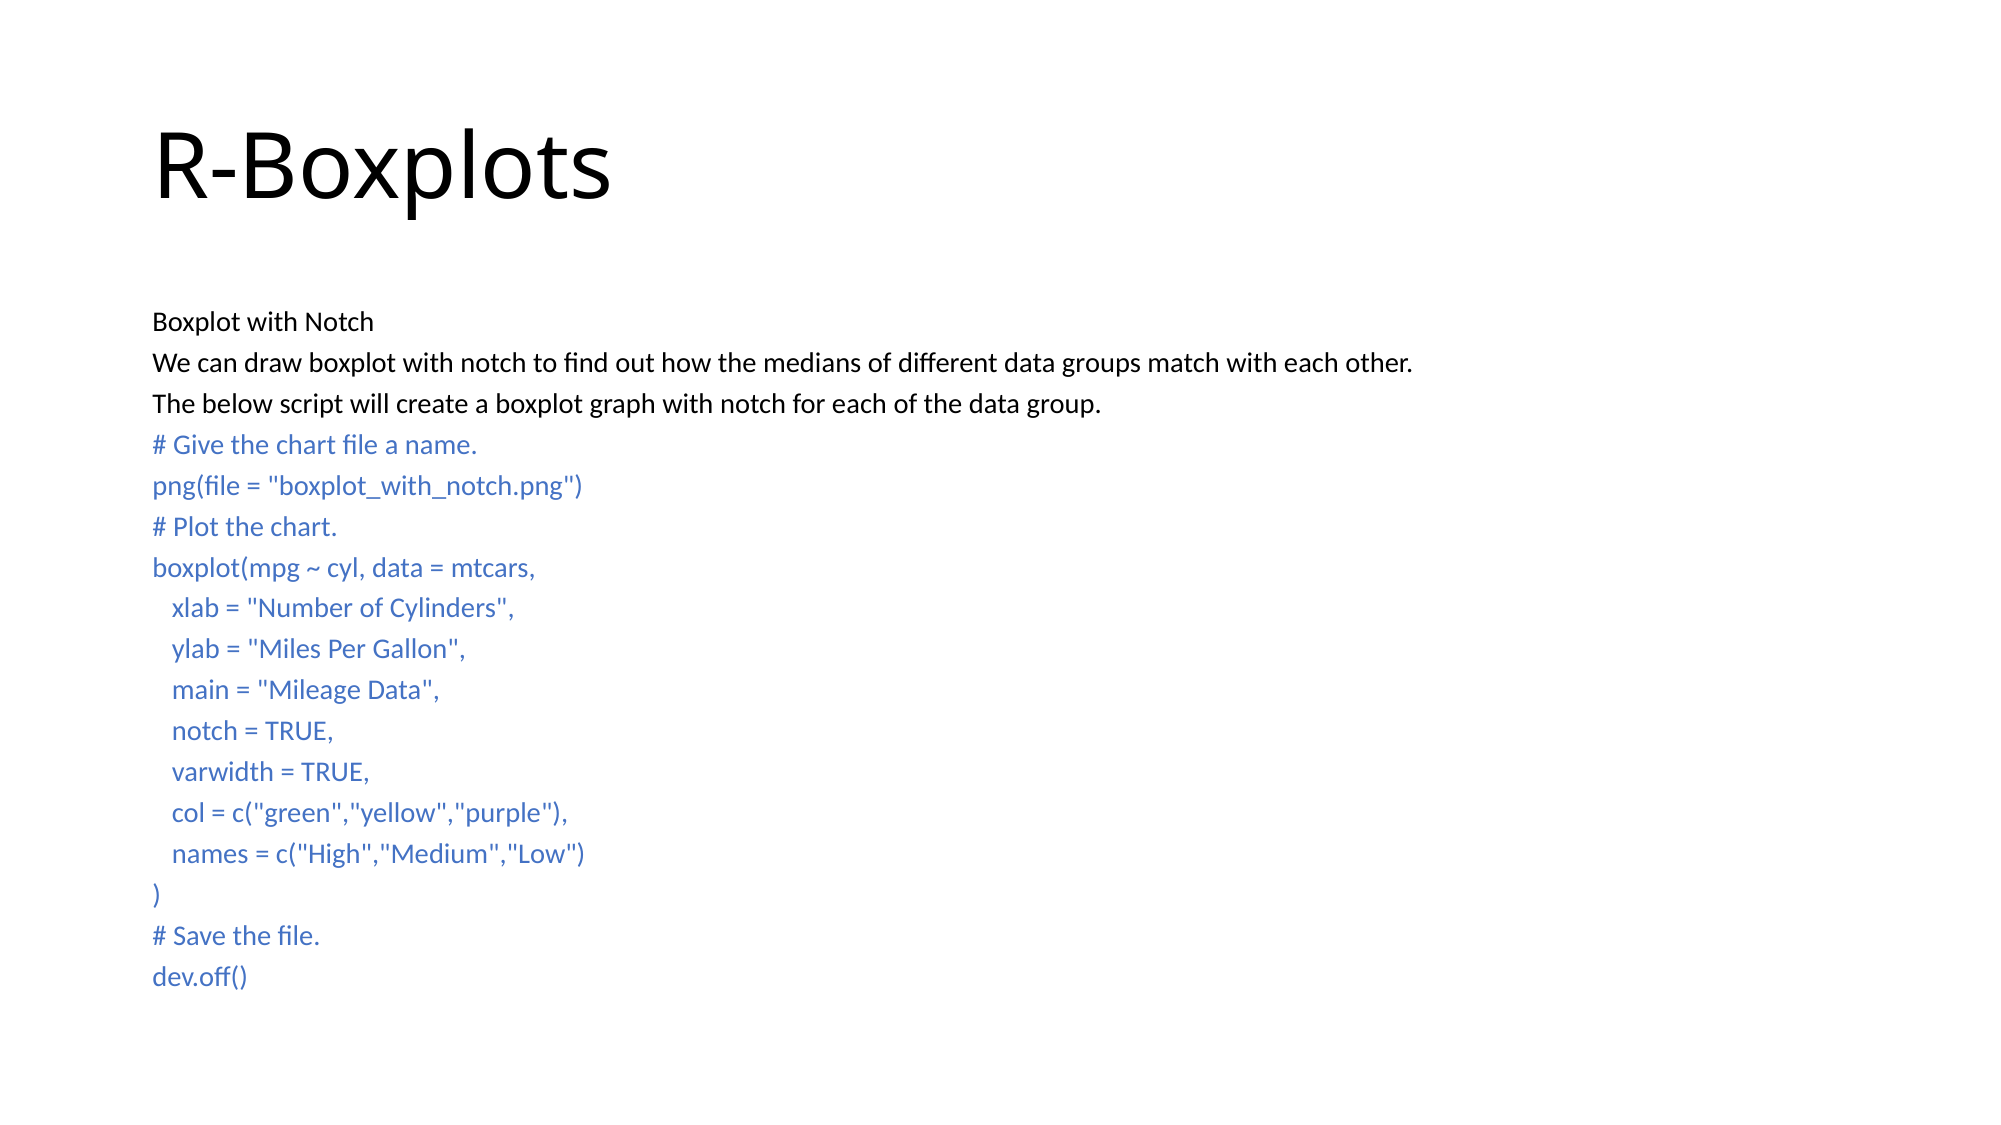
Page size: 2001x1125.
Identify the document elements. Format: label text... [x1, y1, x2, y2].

title R-Boxplots [137, 59, 1863, 278]
list Boxplot with Notch We can draw boxplot with notch to find out how the medians of different data groups match with each other. The below script will create a boxplot graph with notch for each of the data group. # Give the chart file a name. png(file = "boxplot_with_notch.png") # Plot the chart. boxplot(mpg ~ cyl, data = mtcars, xlab = "Number of Cylinders", ylab = "Miles Per Gallon", main = "Mileage Data", notch = TRUE, varwidth = TRUE, col = c("green","yellow","purple"), names = c("High","Medium","Low") ) # Save the file. dev.off() [137, 299, 1863, 1014]
